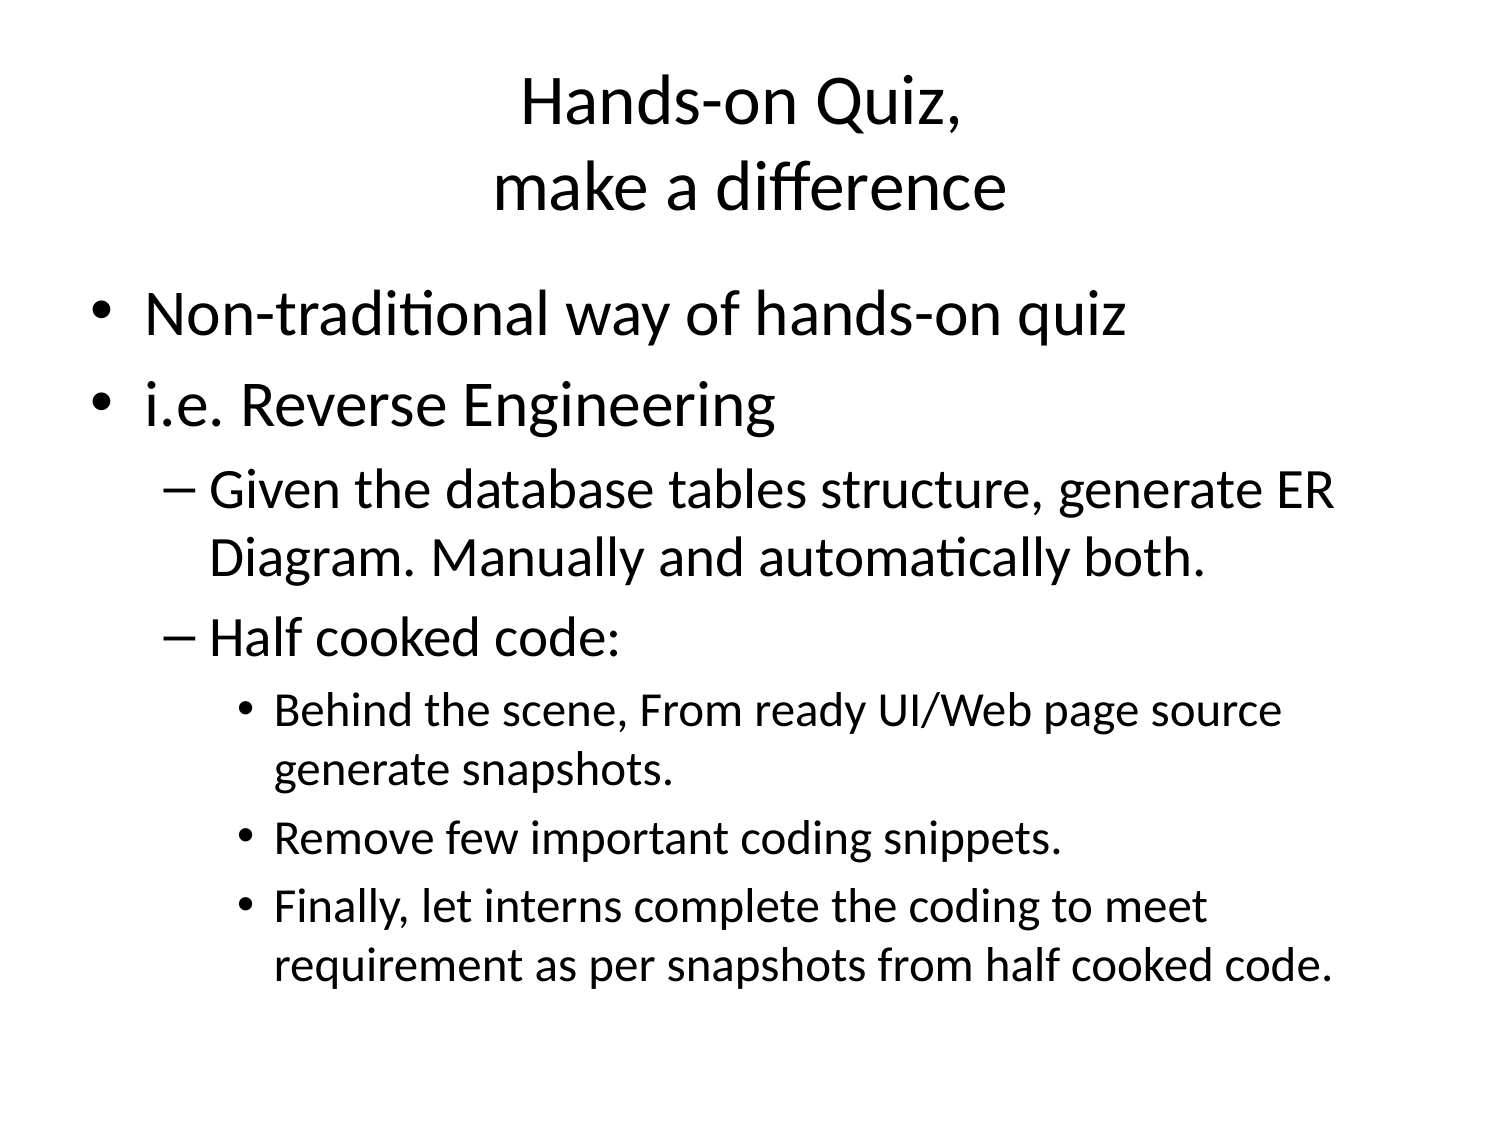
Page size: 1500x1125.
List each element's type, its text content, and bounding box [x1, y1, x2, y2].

title Hands-on Quiz, make a difference [75, 45, 1425, 233]
list Non-traditional way of hands-on quiz i.e. Reverse Engineering Given the database tables structure, generate ER Diagram. Manually and automatically both. Half cooked code: Behind the scene, From ready UI/Web page source generate snapshots. Remove few important coding snippets. Finally, let interns complete the coding to meet requirement as per snapshots from half cooked code. [75, 262, 1425, 1005]
